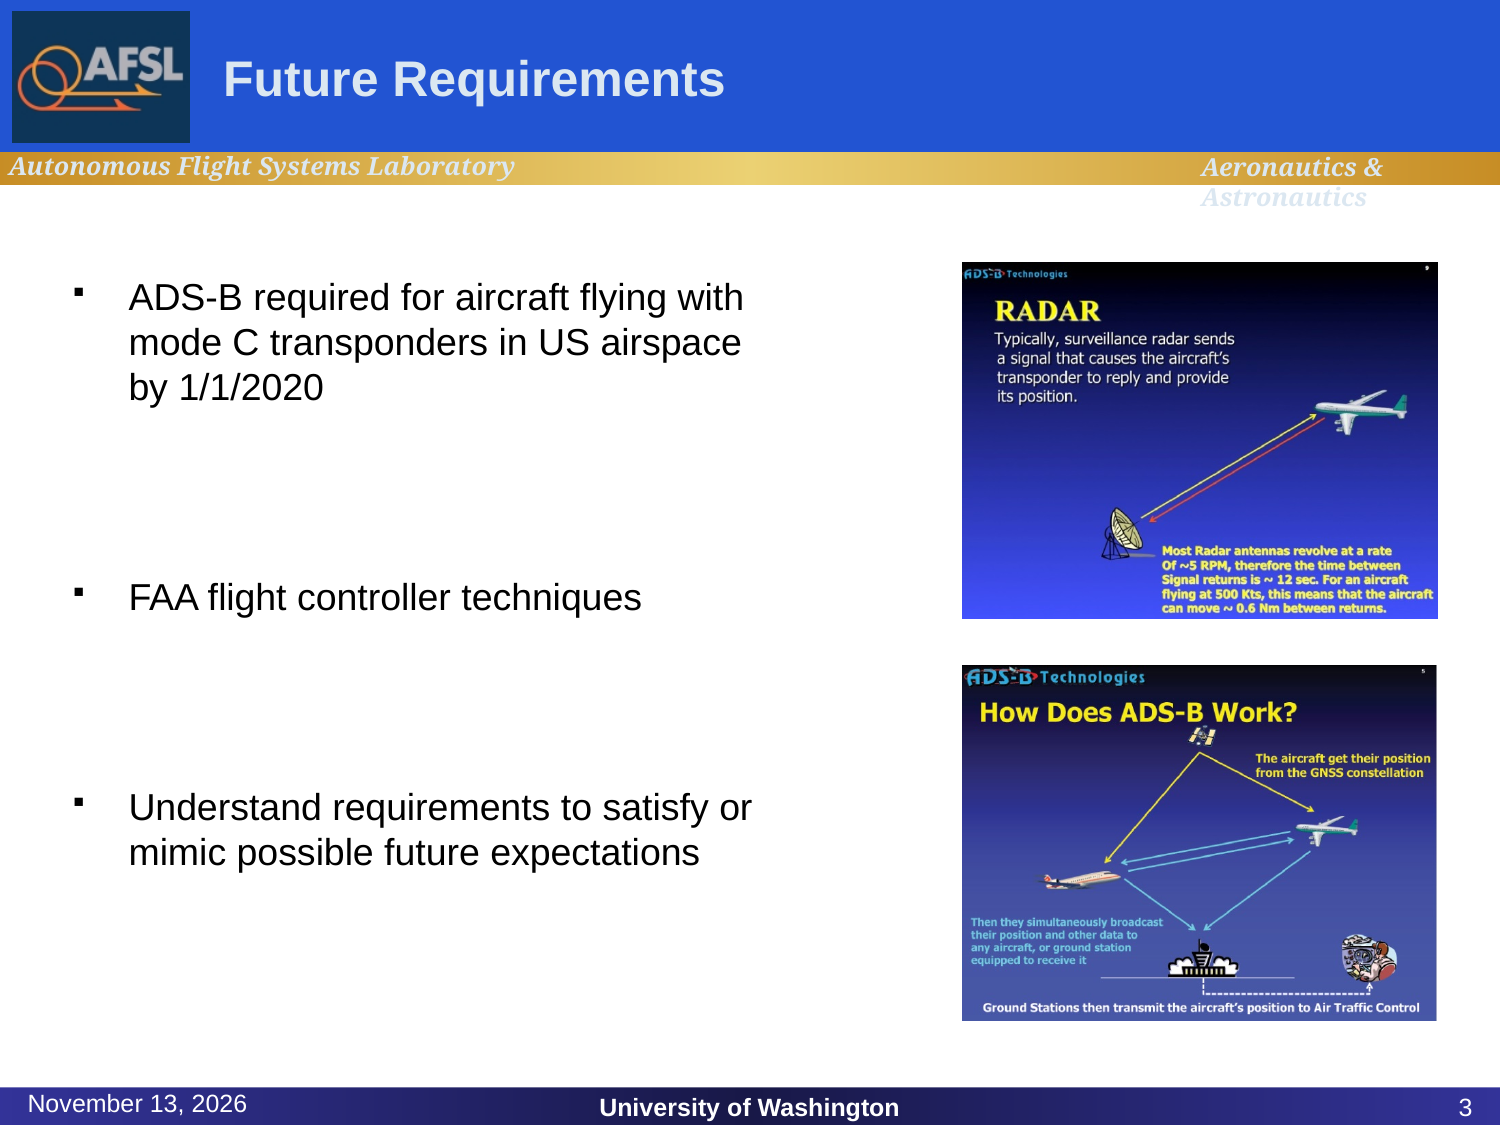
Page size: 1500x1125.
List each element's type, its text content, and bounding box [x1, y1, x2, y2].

picture [962, 262, 1438, 619]
text_box ADS-B required for aircraft flying with mode C transponders in US airspace by 1/1/2020 FAA flight controller techniques Understand requirements to satisfy or mimic possible future expectations [57, 265, 773, 908]
picture [962, 665, 1437, 1021]
title Future Requirements [208, 14, 1468, 140]
picture [12, 11, 190, 143]
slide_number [12, 1087, 363, 1125]
text_box [772, 344, 1441, 919]
slide_number 3 [1137, 1087, 1488, 1125]
footer University of Washington [399, 1087, 1101, 1125]
